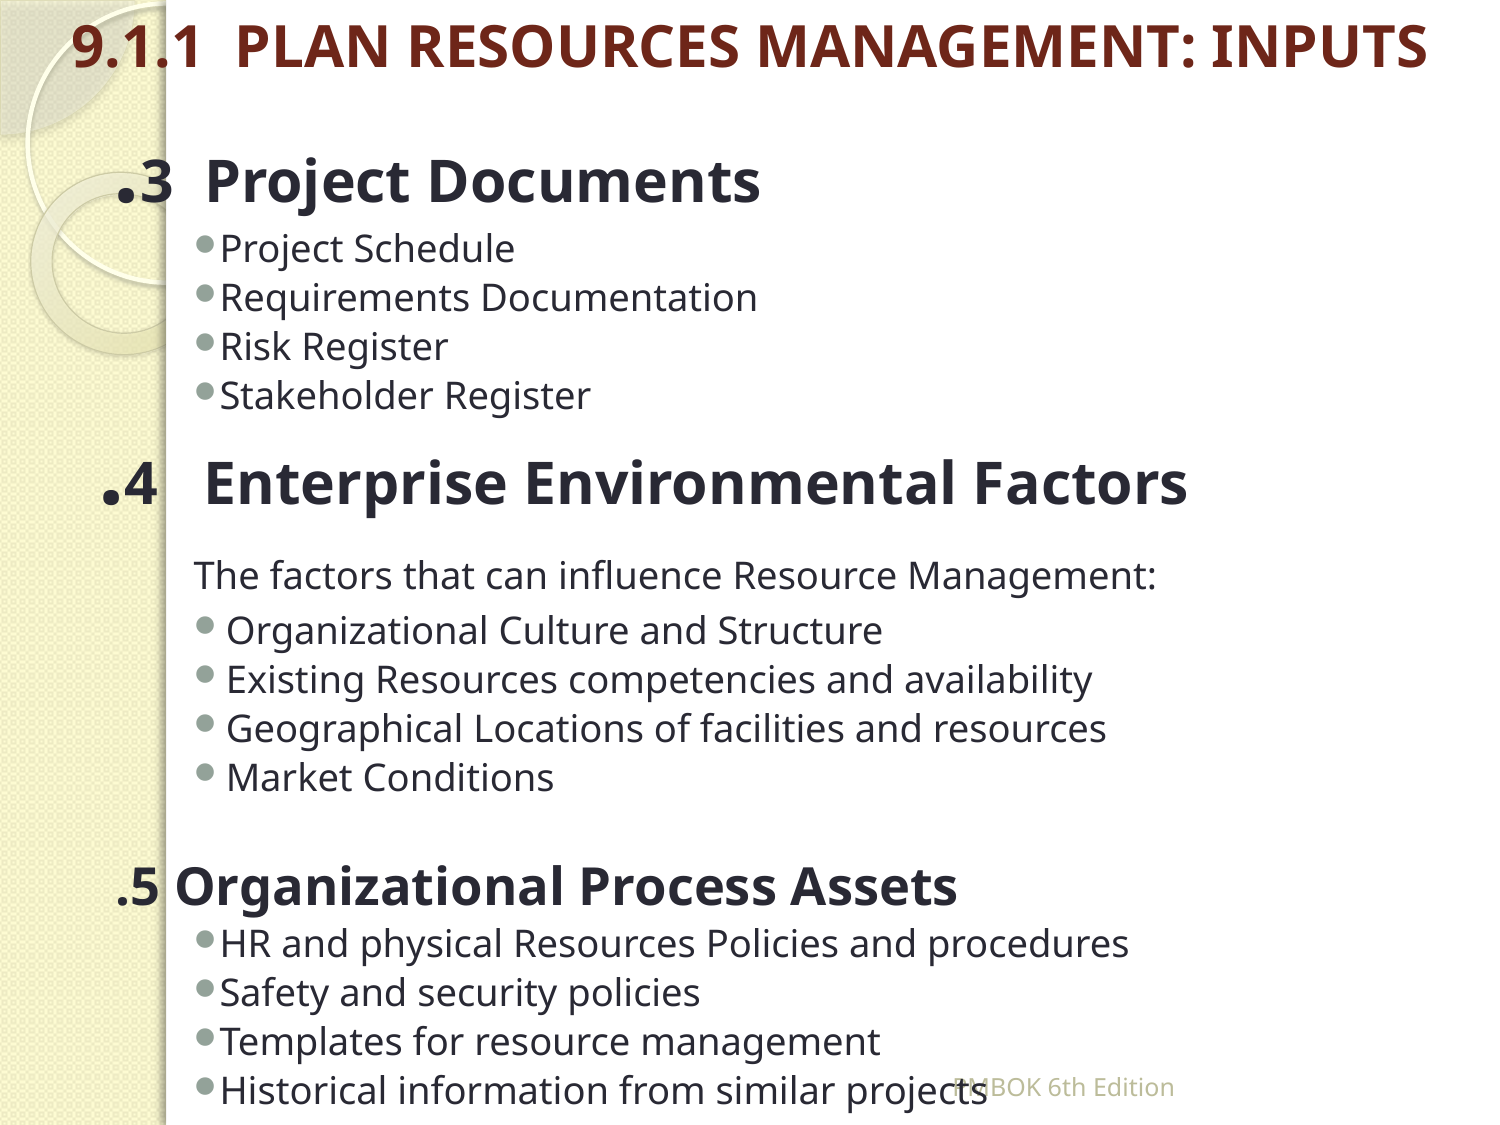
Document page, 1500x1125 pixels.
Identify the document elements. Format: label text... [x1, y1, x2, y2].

footer PMBOK 6th Edition [937, 1034, 1413, 1113]
title 9.1.1 PLAN RESOURCES MANAGEMENT: INPUTS [0, 0, 1500, 113]
list .3 Project Documents Project Schedule Requirements Documentation Risk Register Stakeholder Register .4 Enterprise Environmental Factors The factors that can influence Resource Management: Organizational Culture and Structure Existing Resources competencies and availability Geographical Locations of facilities and resources Market Conditions .5 Organizational Process Assets HR and physical Resources Policies and procedures Safety and security policies Templates for resource management Historical information from similar projects [59, 115, 1498, 1125]
